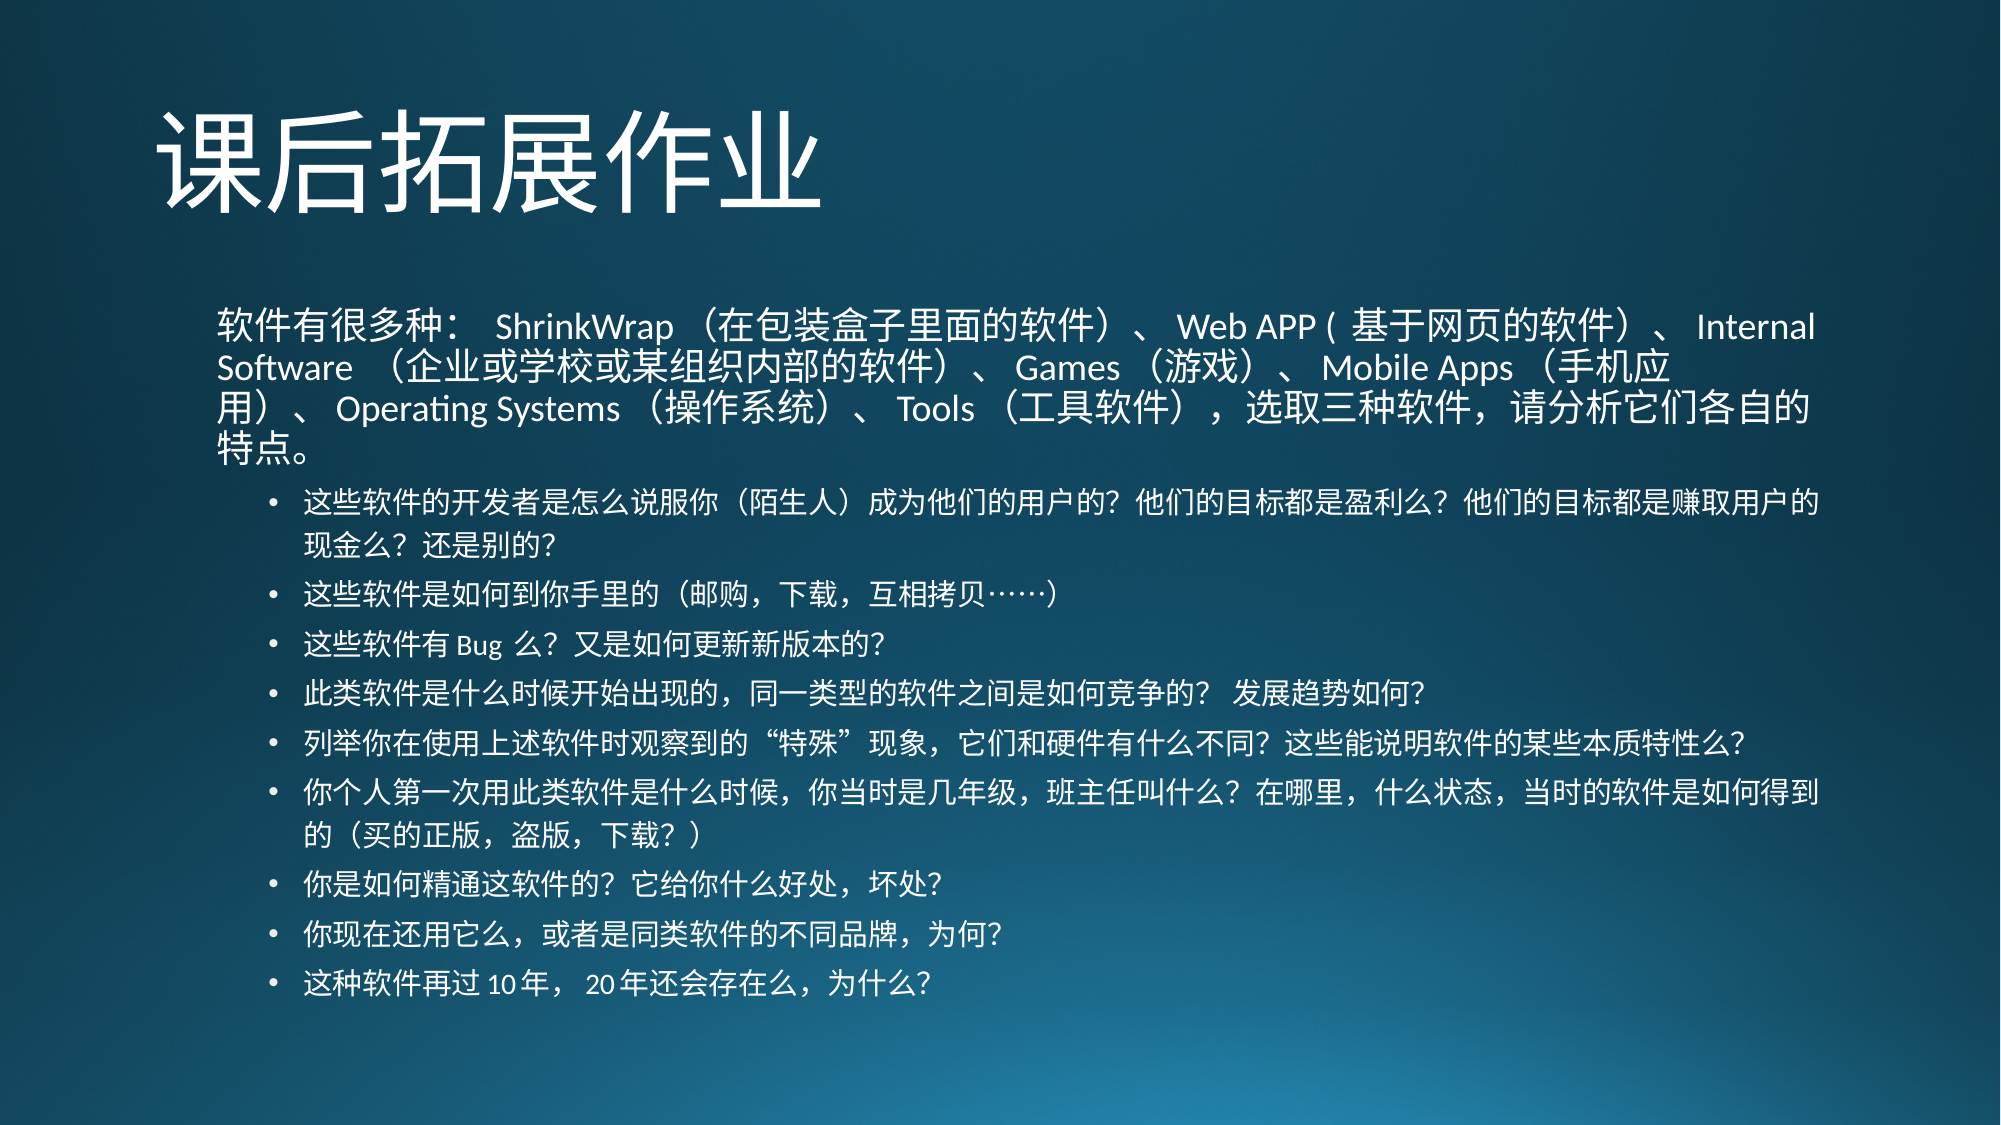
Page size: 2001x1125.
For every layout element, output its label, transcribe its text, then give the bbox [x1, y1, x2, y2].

title 课后拓展作业 [137, 59, 1863, 278]
list 软件有很多种： ShrinkWrap（在包装盒子里面的软件）、Web APP ( 基于网页的软件）、Internal Software （企业或学校或某组织内部的软件）、Games（游戏）、Mobile Apps（手机应用）、Operating Systems（操作系统）、Tools（工具软件），选取三种软件，请分析它们各自的特点。 这些软件的开发者是怎么说服你（陌生人）成为他们的用户的？他们的目标都是盈利么？他们的目标都是赚取用户的现金么？还是别的？ 这些软件是如何到你手里的（邮购，下载，互相拷贝……） 这些软件有Bug 么？又是如何更新新版本的？ 此类软件是什么时候开始出现的，同一类型的软件之间是如何竞争的？ 发展趋势如何？ 列举你在使用上述软件时观察到的“特殊”现象，它们和硬件有什么不同？这些能说明软件的某些本质特性么？ 你个人第一次用此类软件是什么时候，你当时是几年级，班主任叫什么？在哪里，什么状态，当时的软件是如何得到的（买的正版，盗版，下载？） 你是如何精通这软件的？它给你什么好处，坏处？ 你现在还用它么，或者是同类软件的不同品牌，为何？ 这种软件再过10年，20年还会存在么，为什么？ [183, 299, 1863, 1014]
picture [0, 0, 2001, 1125]
